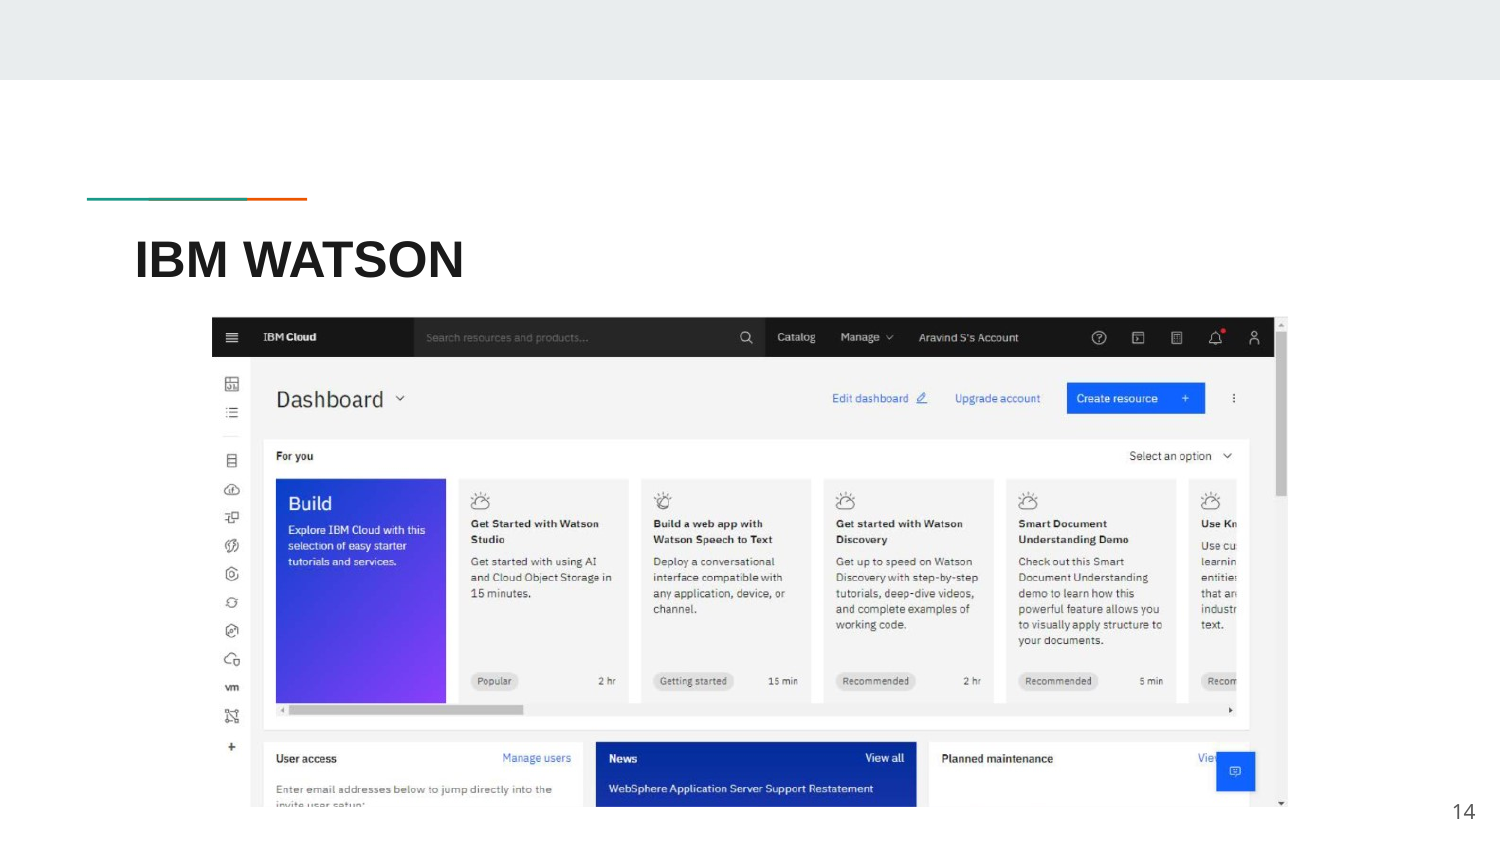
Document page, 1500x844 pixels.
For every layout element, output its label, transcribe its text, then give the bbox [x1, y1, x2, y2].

title IBM WATSON [119, 216, 1381, 305]
picture [211, 316, 1290, 807]
slide_number ‹#› [1400, 779, 1491, 844]
